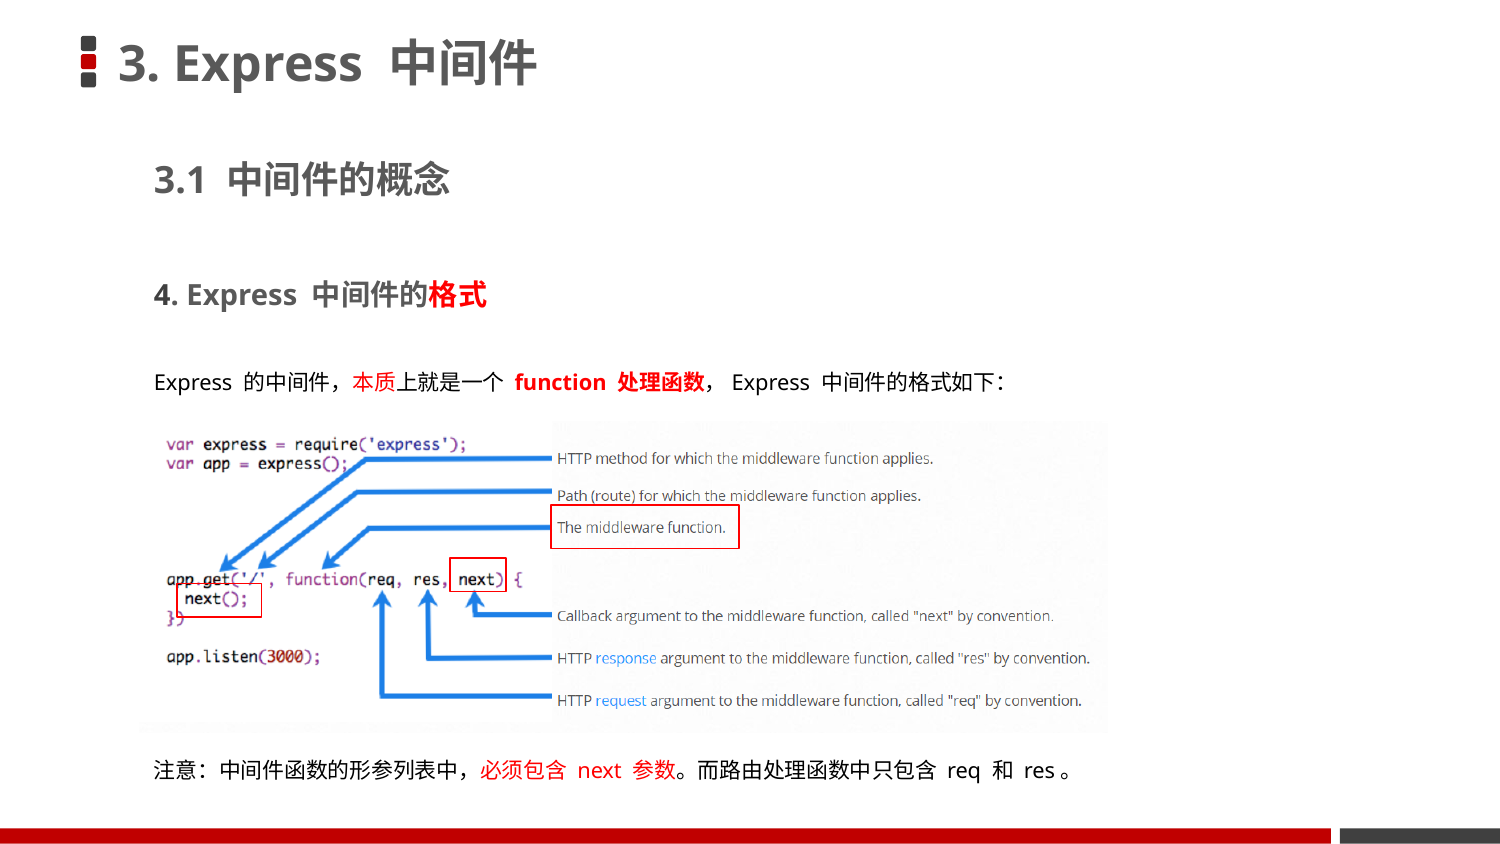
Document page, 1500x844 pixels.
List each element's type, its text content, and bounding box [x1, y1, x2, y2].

list 3.1 中间件的概念 [139, 153, 1209, 243]
text_box 4. Express 中间件的格式 [139, 273, 1204, 320]
text_box 注意：中间件函数的形参列表中，必须包含 next 参数。而路由处理函数中只包含 req 和 res。 [139, 736, 1294, 800]
picture [139, 421, 1108, 733]
title 3. Express 中间件 [103, 0, 1209, 130]
list Express 的中间件，本质上就是一个 function 处理函数，Express 中间件的格式如下： [139, 348, 1294, 411]
